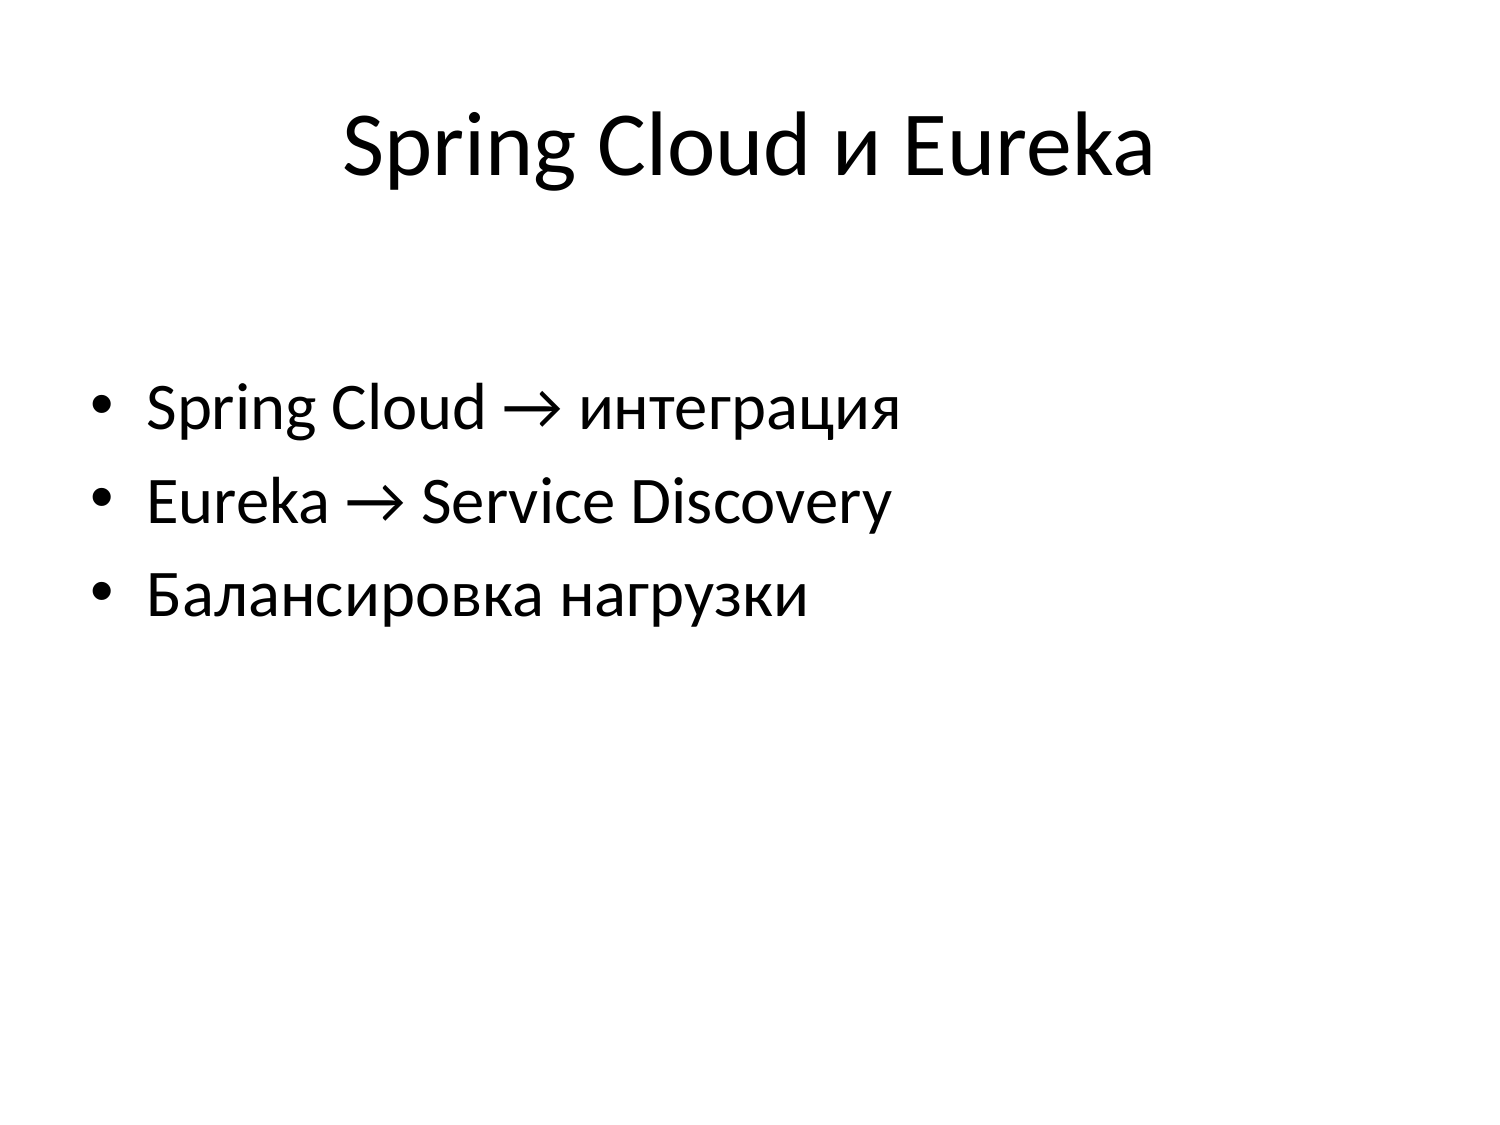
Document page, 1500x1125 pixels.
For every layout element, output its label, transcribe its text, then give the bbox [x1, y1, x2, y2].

title Spring Cloud и Eureka [75, 45, 1425, 233]
list Spring Cloud → интеграция Eureka → Service Discovery Балансировка нагрузки [75, 262, 1425, 1005]
